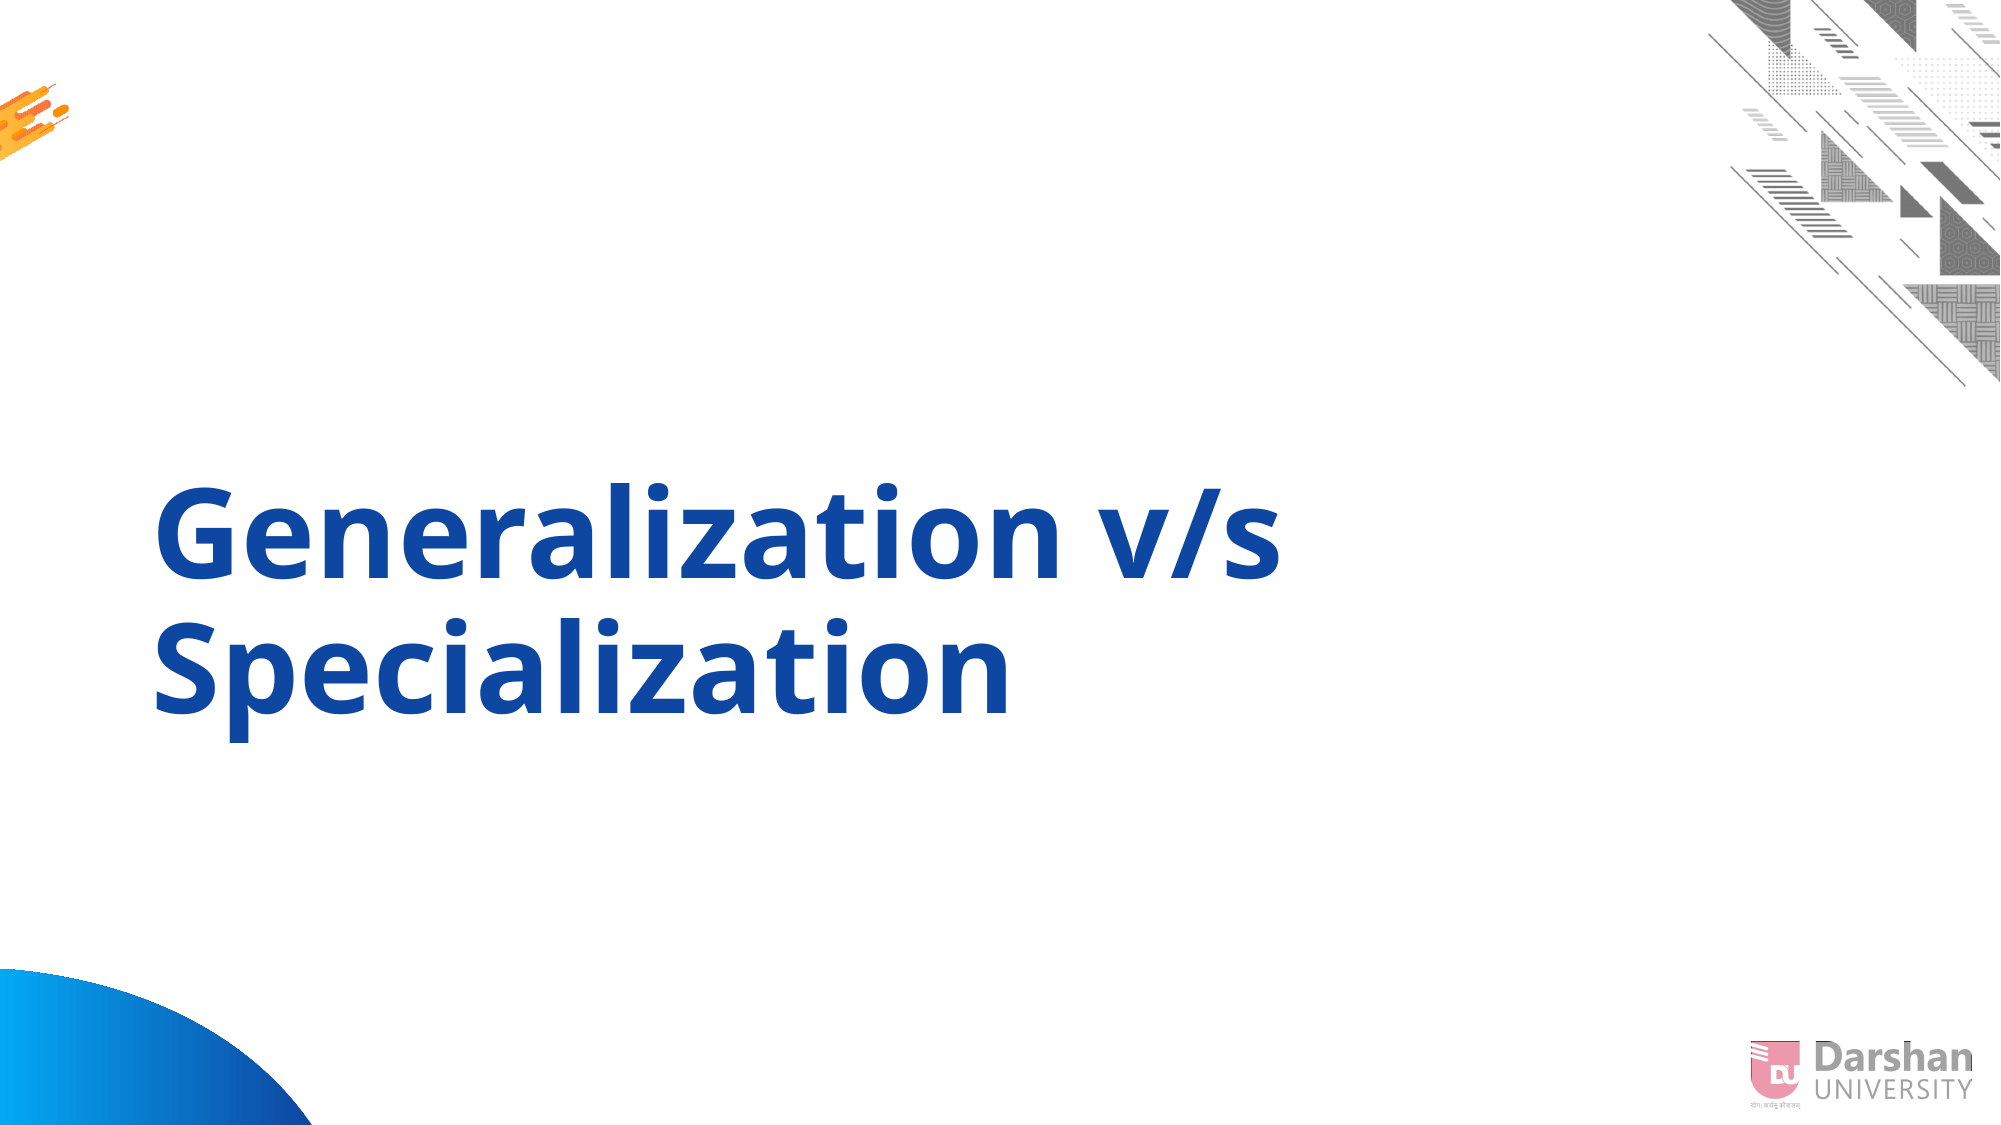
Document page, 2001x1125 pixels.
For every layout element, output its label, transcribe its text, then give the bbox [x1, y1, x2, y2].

title Generalization v/s Specialization [136, 280, 1862, 749]
picture [0, 65, 90, 193]
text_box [1751, 1041, 1972, 1109]
